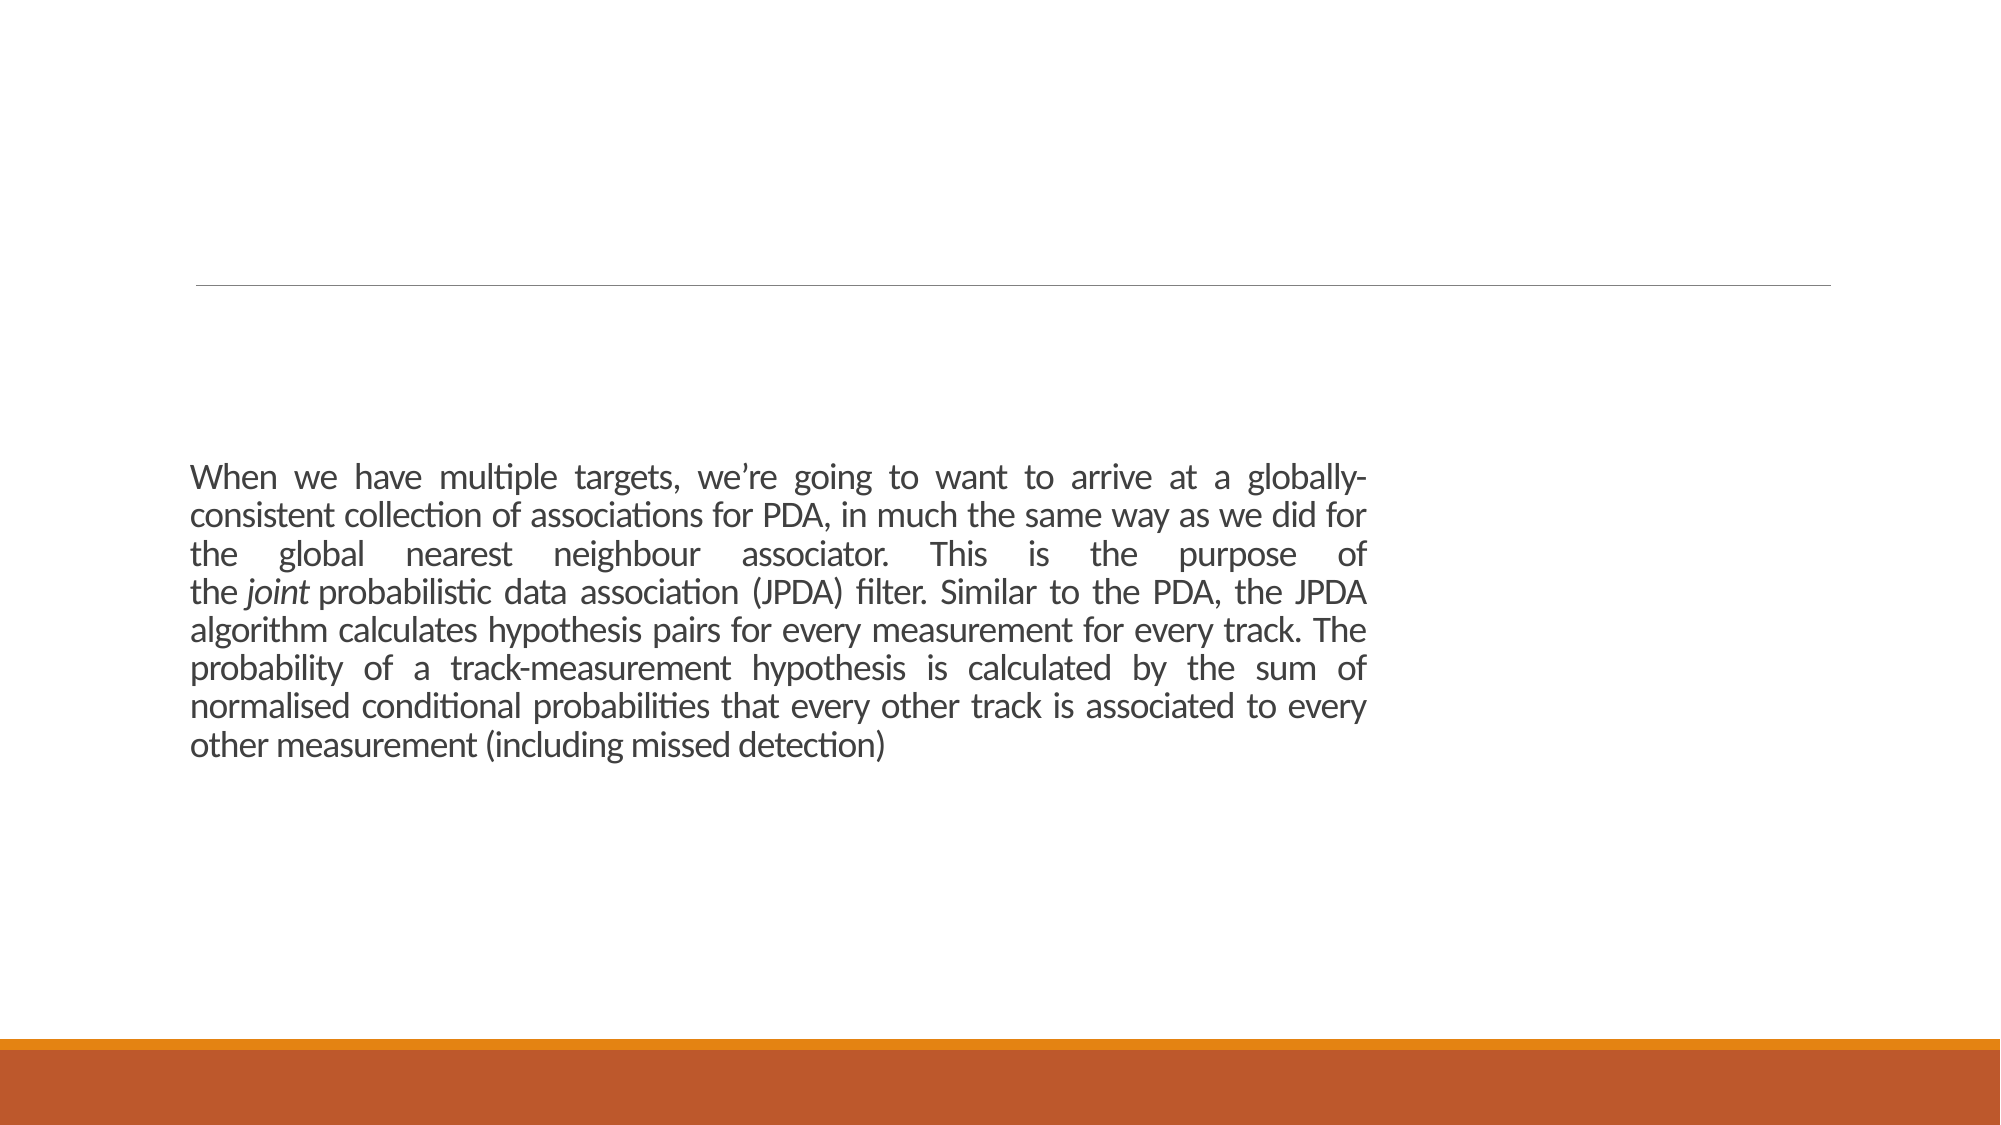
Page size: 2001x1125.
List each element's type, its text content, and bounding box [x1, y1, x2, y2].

title When we have multiple targets, we’re going to want to arrive at a globally-consistent collection of associations for PDA, in much the same way as we did for the global nearest neighbour associator. This is the purpose of the joint probabilistic data association (JPDA) filter. Similar to the PDA, the JPDA algorithm calculates hypothesis pairs for every measurement for every track. The probability of a track-measurement hypothesis is calculated by the sum of normalised conditional probabilities that every other track is associated to every other measurement (including missed detection) [174, 453, 1382, 773]
